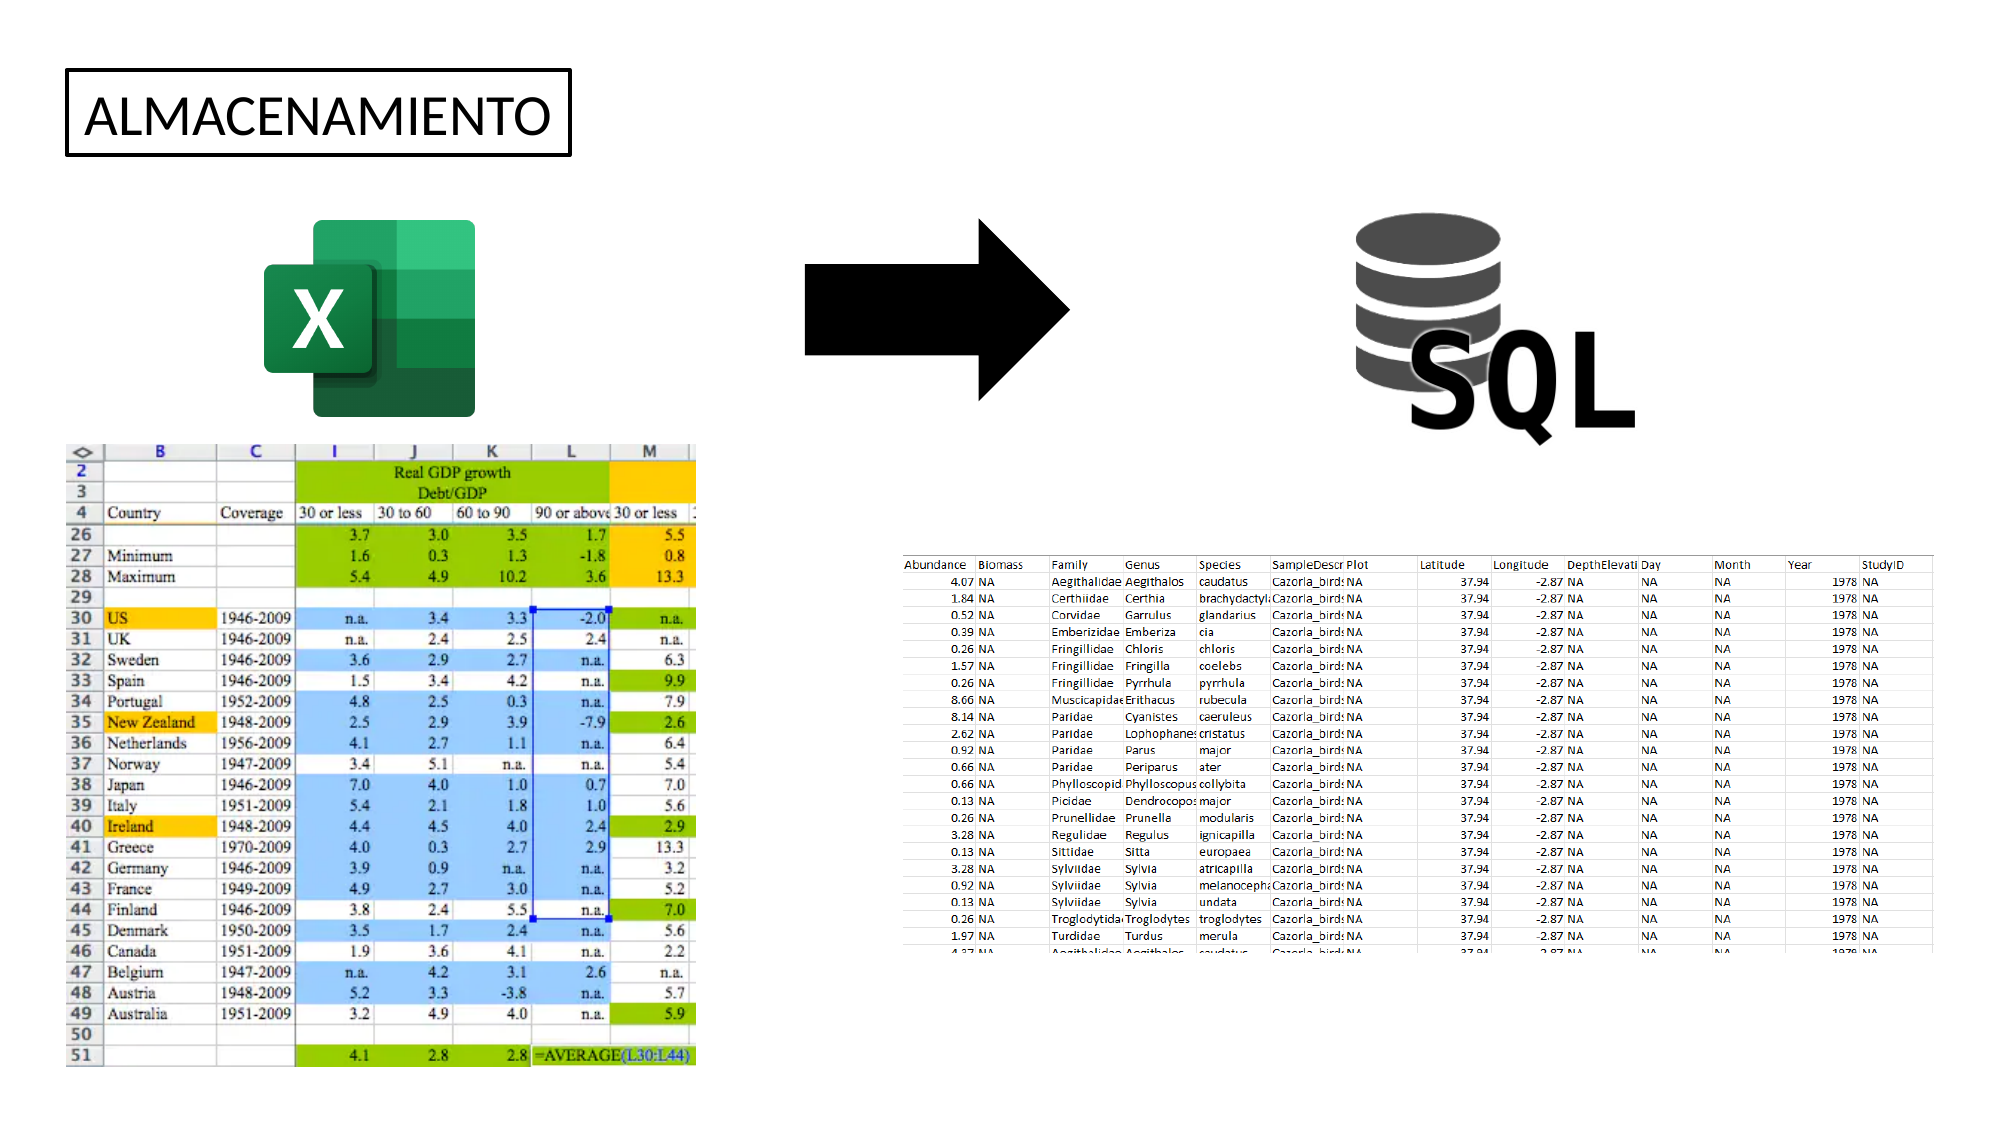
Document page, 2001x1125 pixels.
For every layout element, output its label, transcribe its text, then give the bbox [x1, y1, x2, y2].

picture [903, 555, 1934, 953]
picture [66, 444, 696, 1067]
text_box ALMACENAMIENTO [66, 70, 570, 155]
text_box [804, 218, 1071, 402]
picture [1350, 172, 1643, 465]
picture [264, 220, 475, 417]
